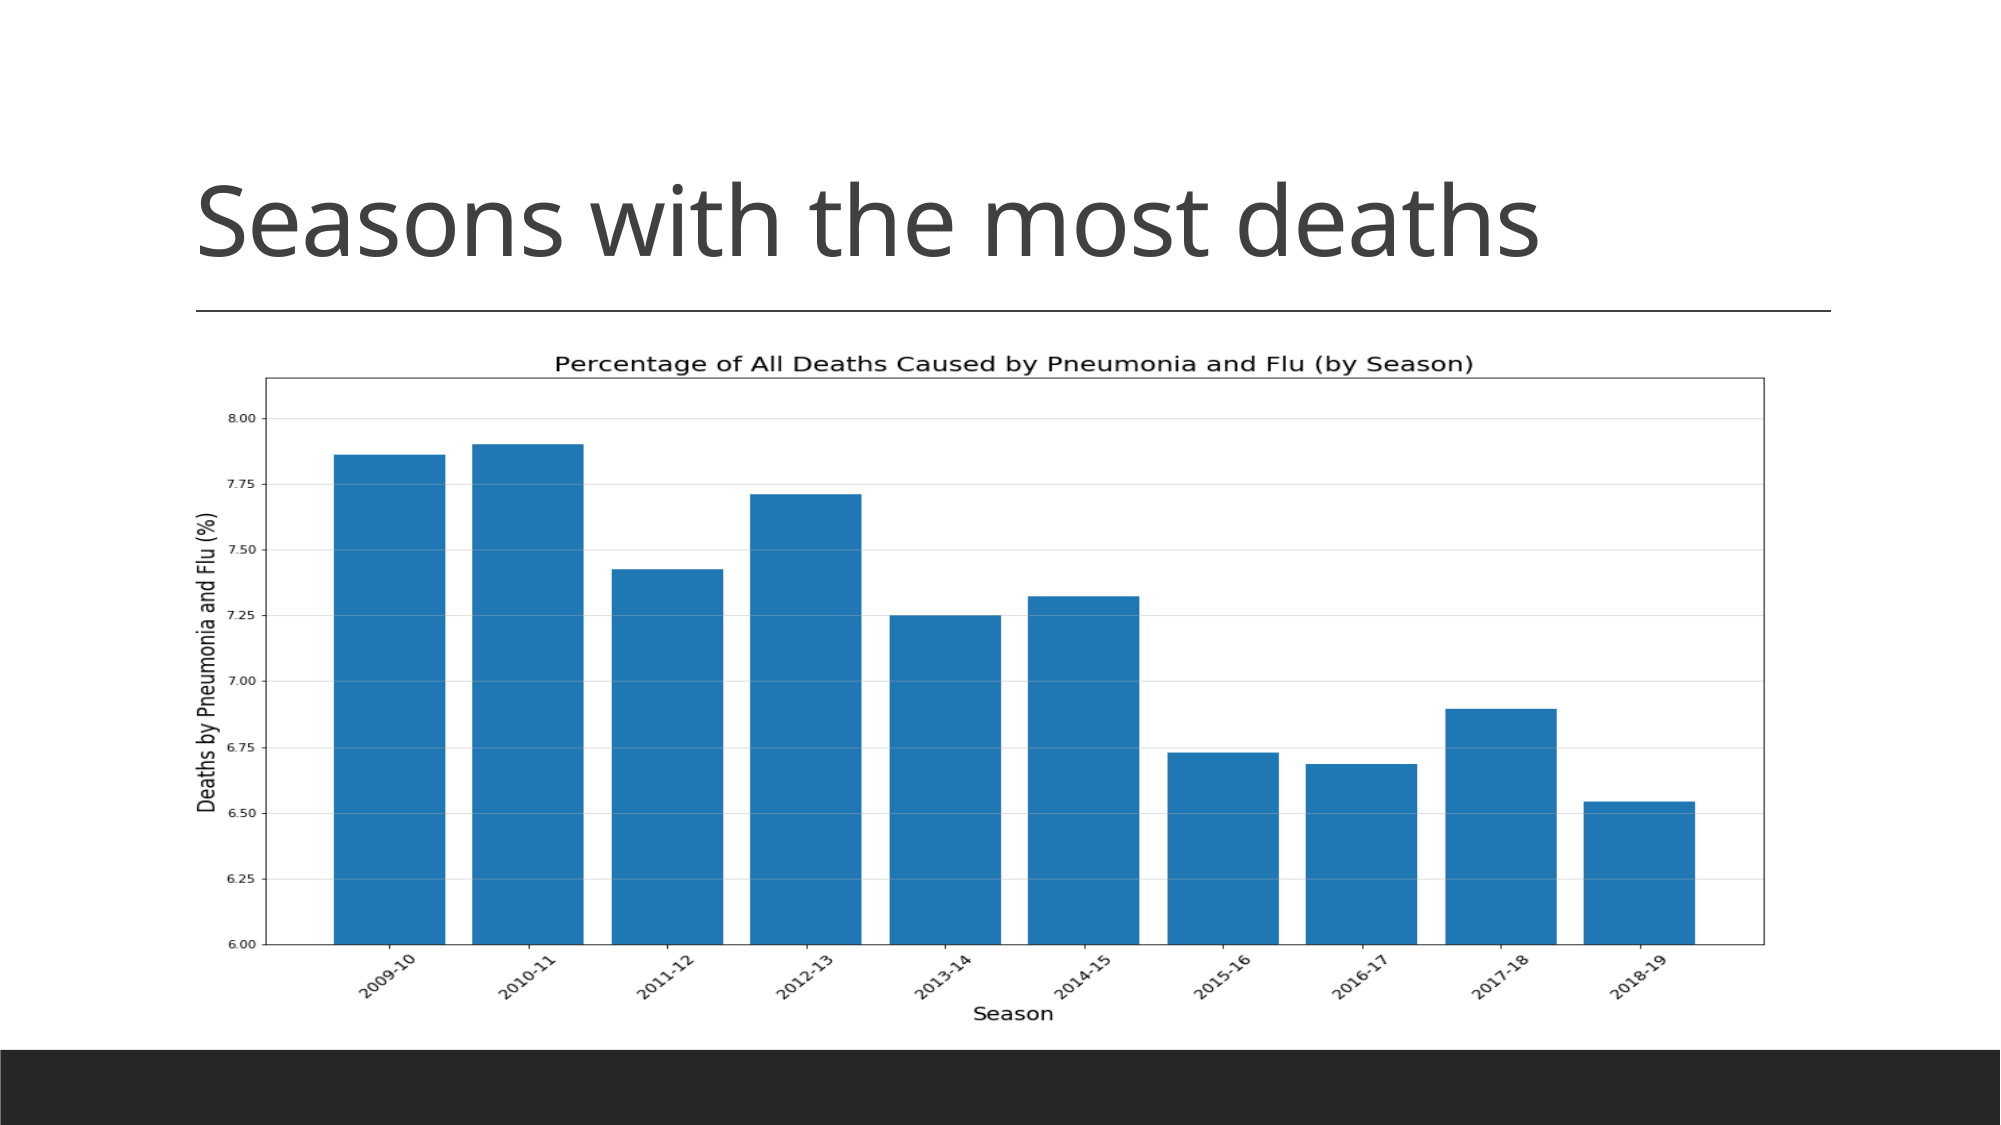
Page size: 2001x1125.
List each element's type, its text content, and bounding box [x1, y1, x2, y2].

title Seasons with the most deaths [180, 47, 1830, 285]
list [168, 328, 1832, 1034]
